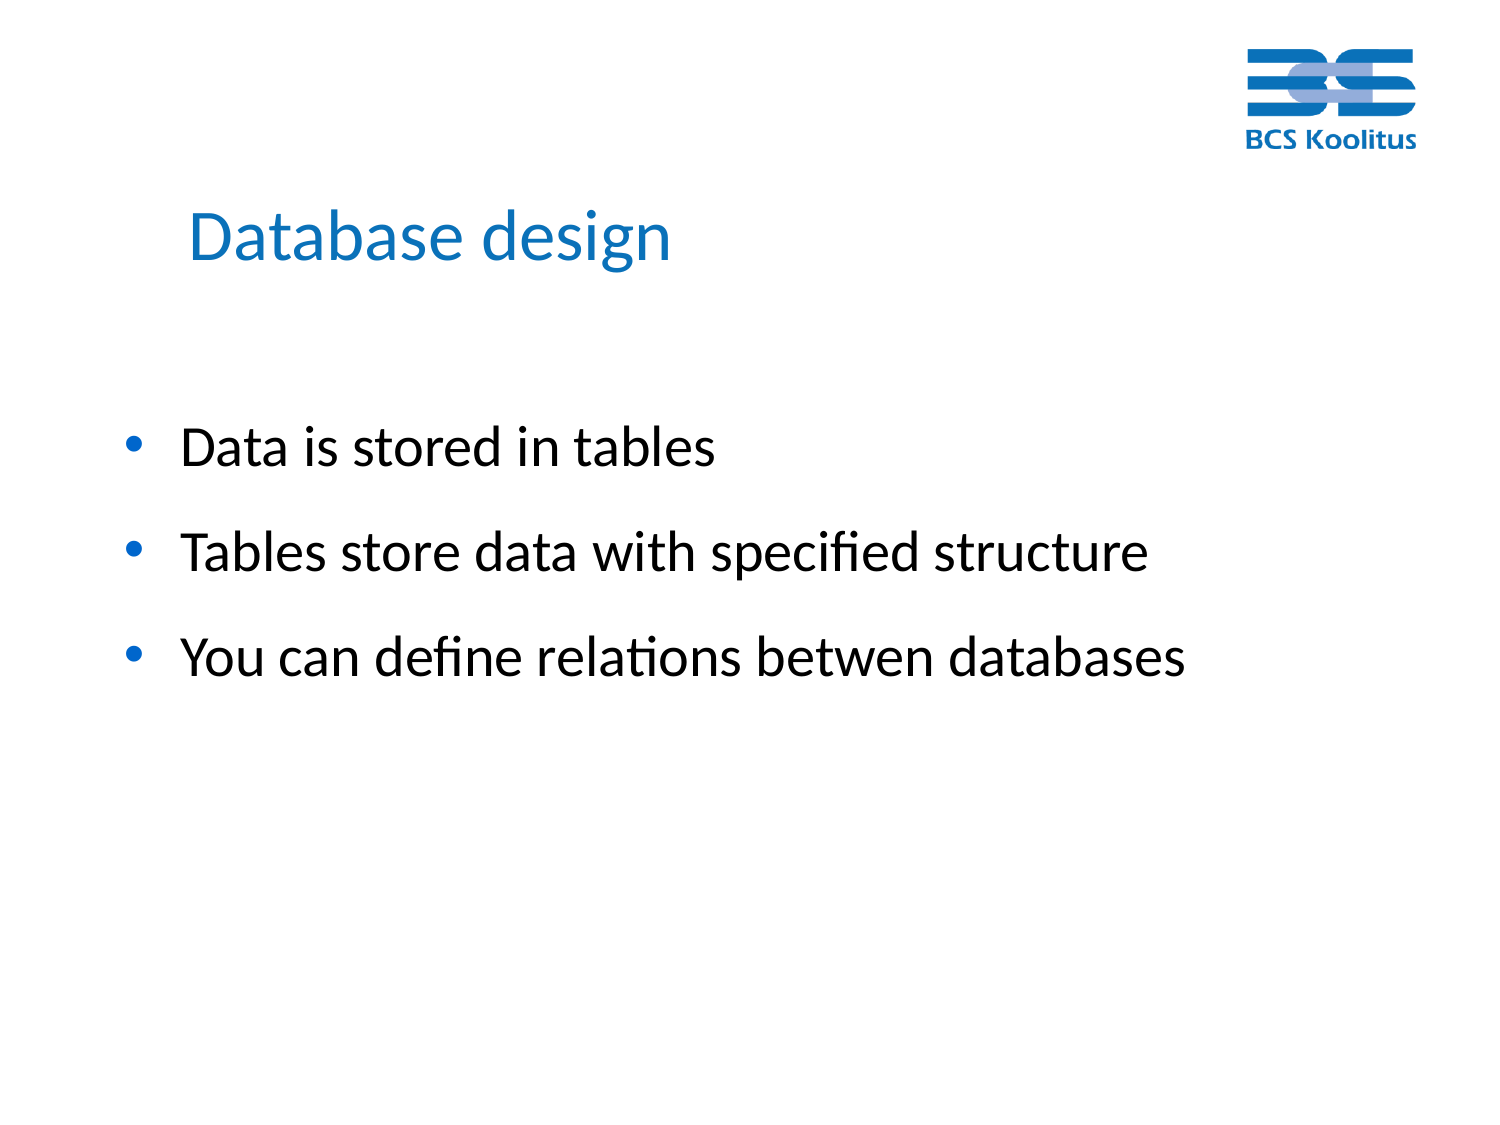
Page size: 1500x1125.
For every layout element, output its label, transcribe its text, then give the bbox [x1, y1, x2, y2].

title Database design [0, 148, 1140, 303]
list Data is stored in tables Tables store data with specified structure You can define relations betwen databases [123, 373, 1388, 906]
picture [1246, 49, 1416, 149]
